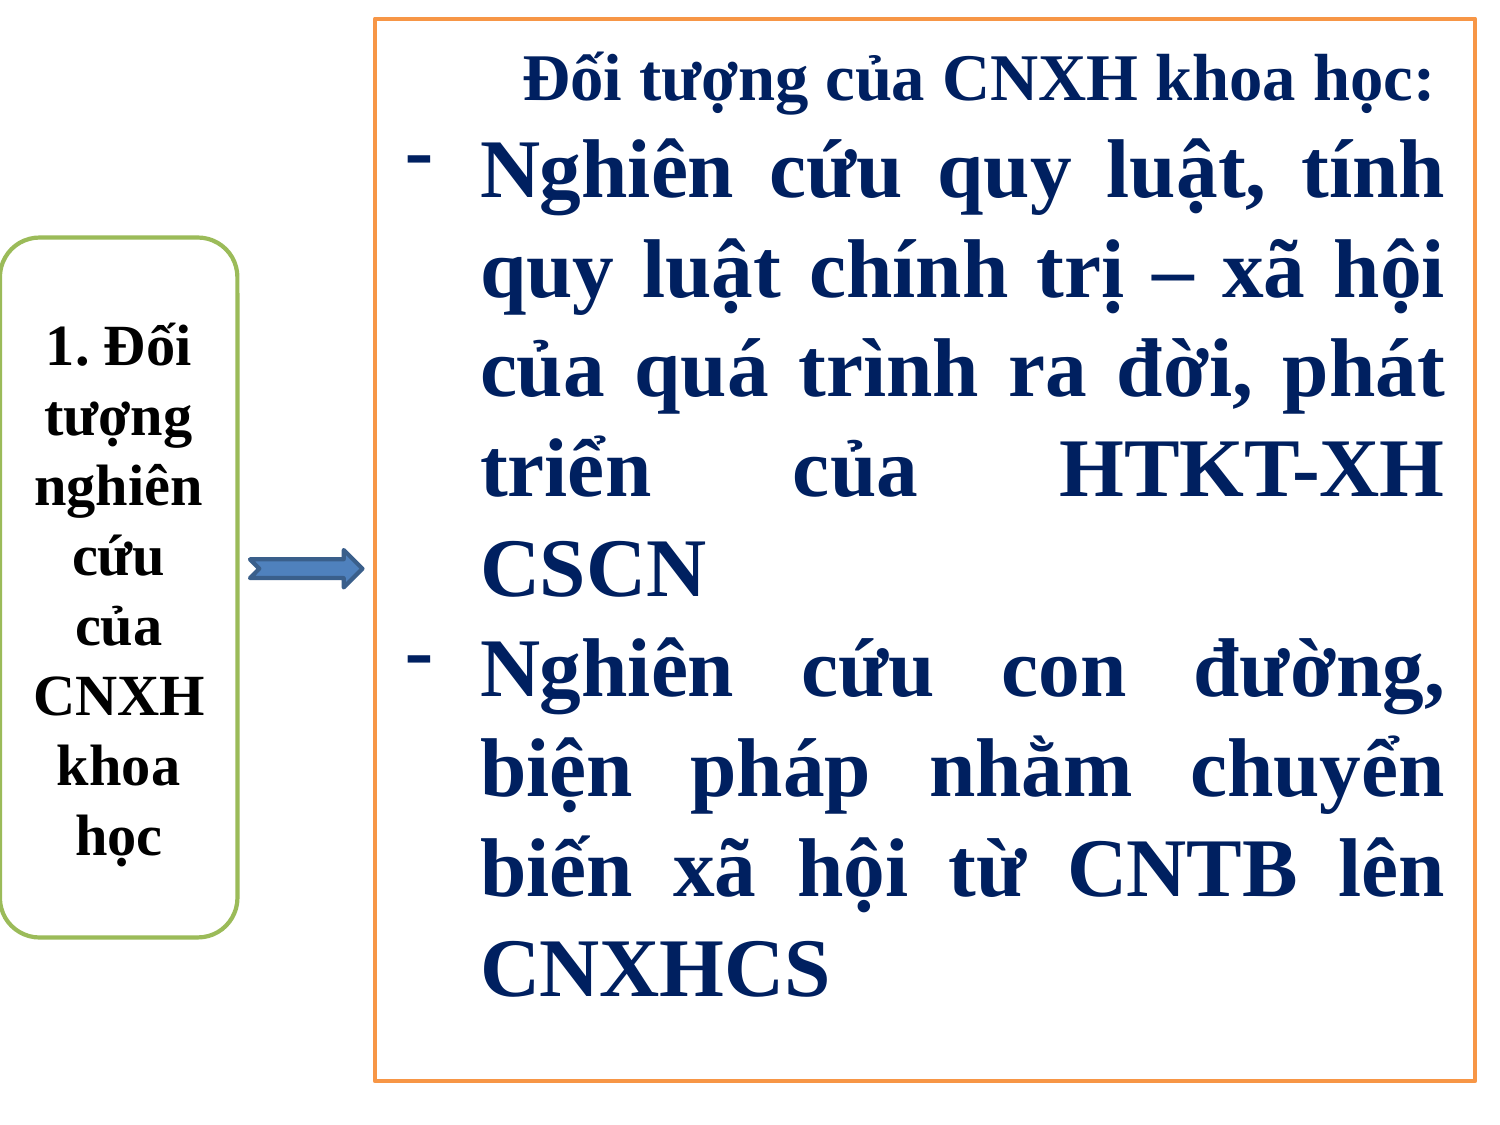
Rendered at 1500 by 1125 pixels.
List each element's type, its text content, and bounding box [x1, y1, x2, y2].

text_box [248, 548, 365, 590]
text_box 1. Đối tượng nghiên cứu của CNXH khoa học [0, 235, 240, 940]
text_box Đối tượng của CNXH khoa học: Nghiên cứu quy luật, tính quy luật chính trị – xã hội của quá trình ra đời, phát triển của HTKT-XH CSCN Nghiên cứu con đường, biện pháp nhằm chuyển biến xã hội từ CNTB lên CNXHCS [373, 17, 1477, 1083]
